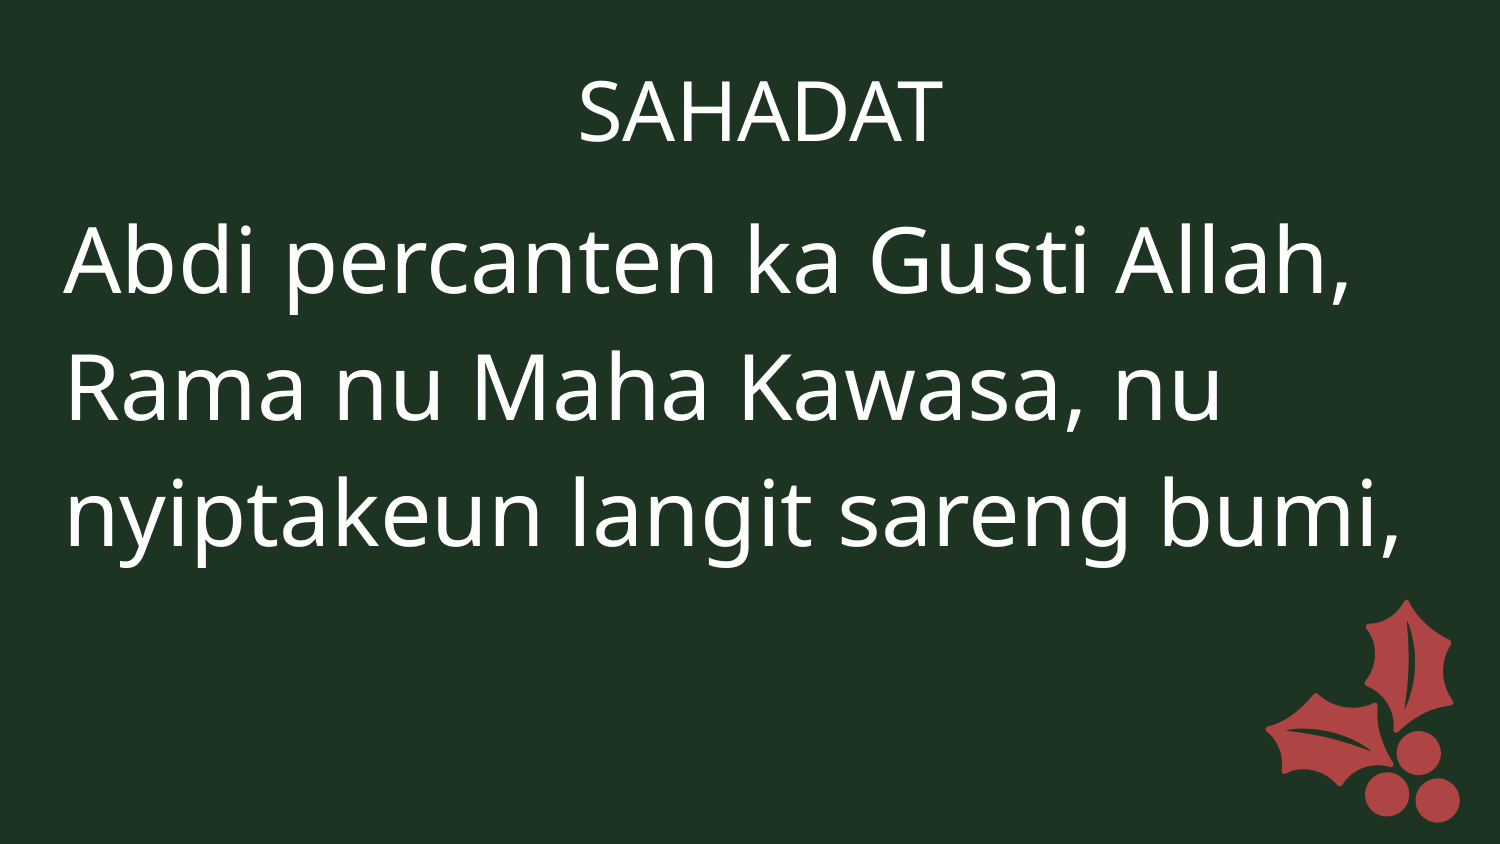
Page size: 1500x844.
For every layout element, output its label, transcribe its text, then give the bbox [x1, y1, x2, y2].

text_box Abdi percanten ka Gusti Allah, Rama nu Maha Kawasa, nu nyiptakeun langit sareng bumi, [23, 170, 1483, 757]
text_box SAHADAT [219, 45, 1303, 171]
